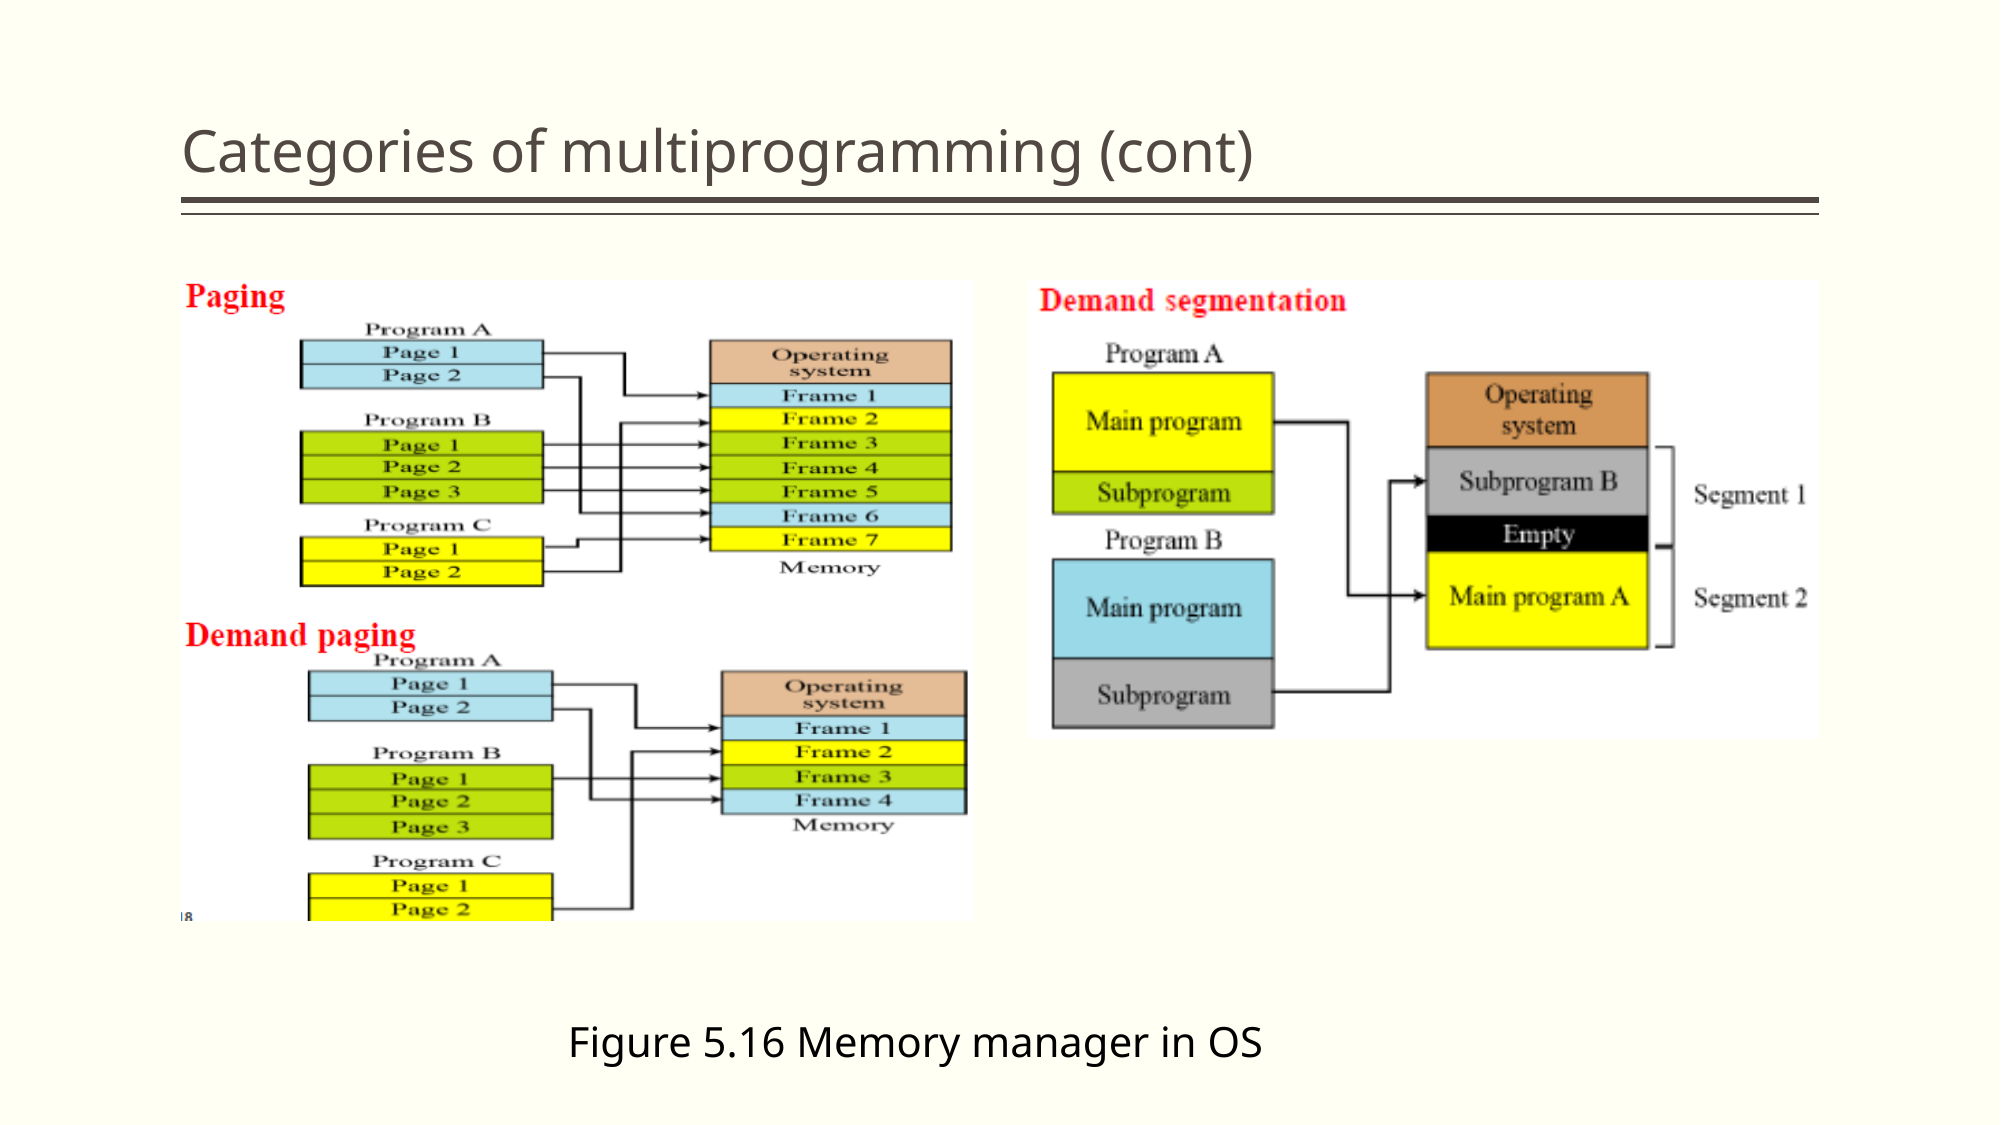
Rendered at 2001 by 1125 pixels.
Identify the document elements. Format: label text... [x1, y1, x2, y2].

text_box Figure 5.16 Memory manager in OS [553, 1008, 1553, 1074]
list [181, 280, 975, 921]
picture [1028, 280, 1819, 739]
title Categories of multiprogramming (cont) [181, 12, 1819, 193]
